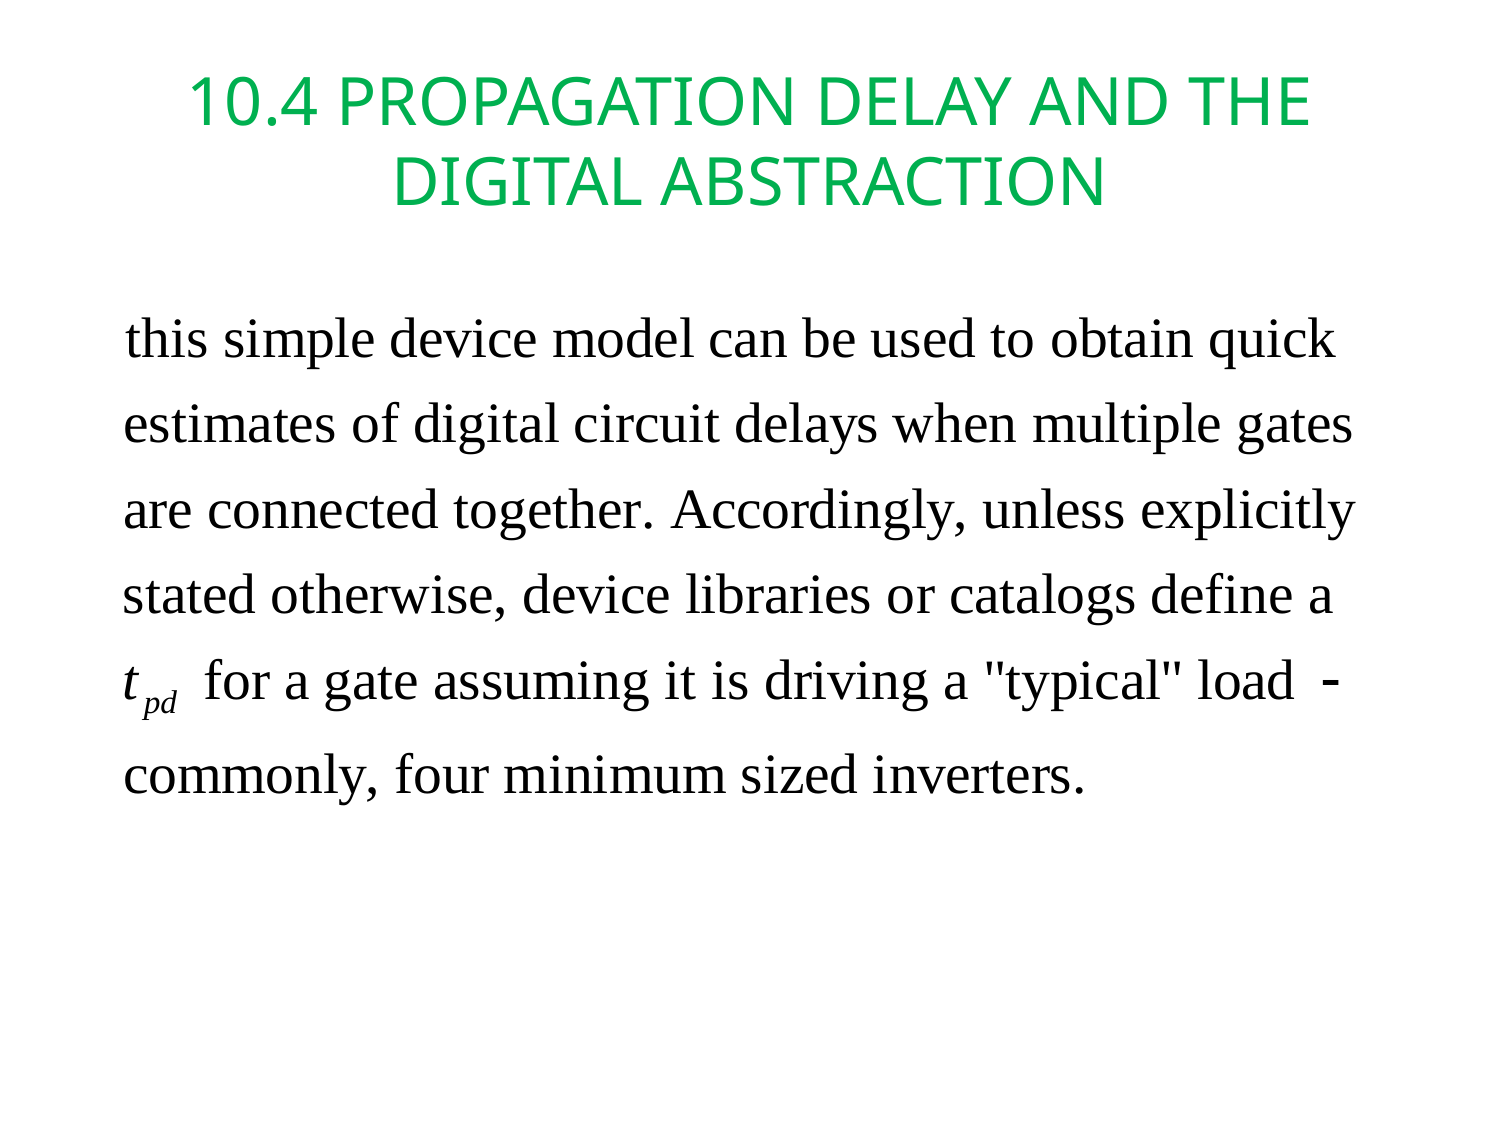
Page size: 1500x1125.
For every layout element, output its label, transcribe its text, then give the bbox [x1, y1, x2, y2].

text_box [115, 304, 1393, 818]
title 10.4 PROPAGATION DELAY AND THE DIGITAL ABSTRACTION [75, 45, 1425, 233]
